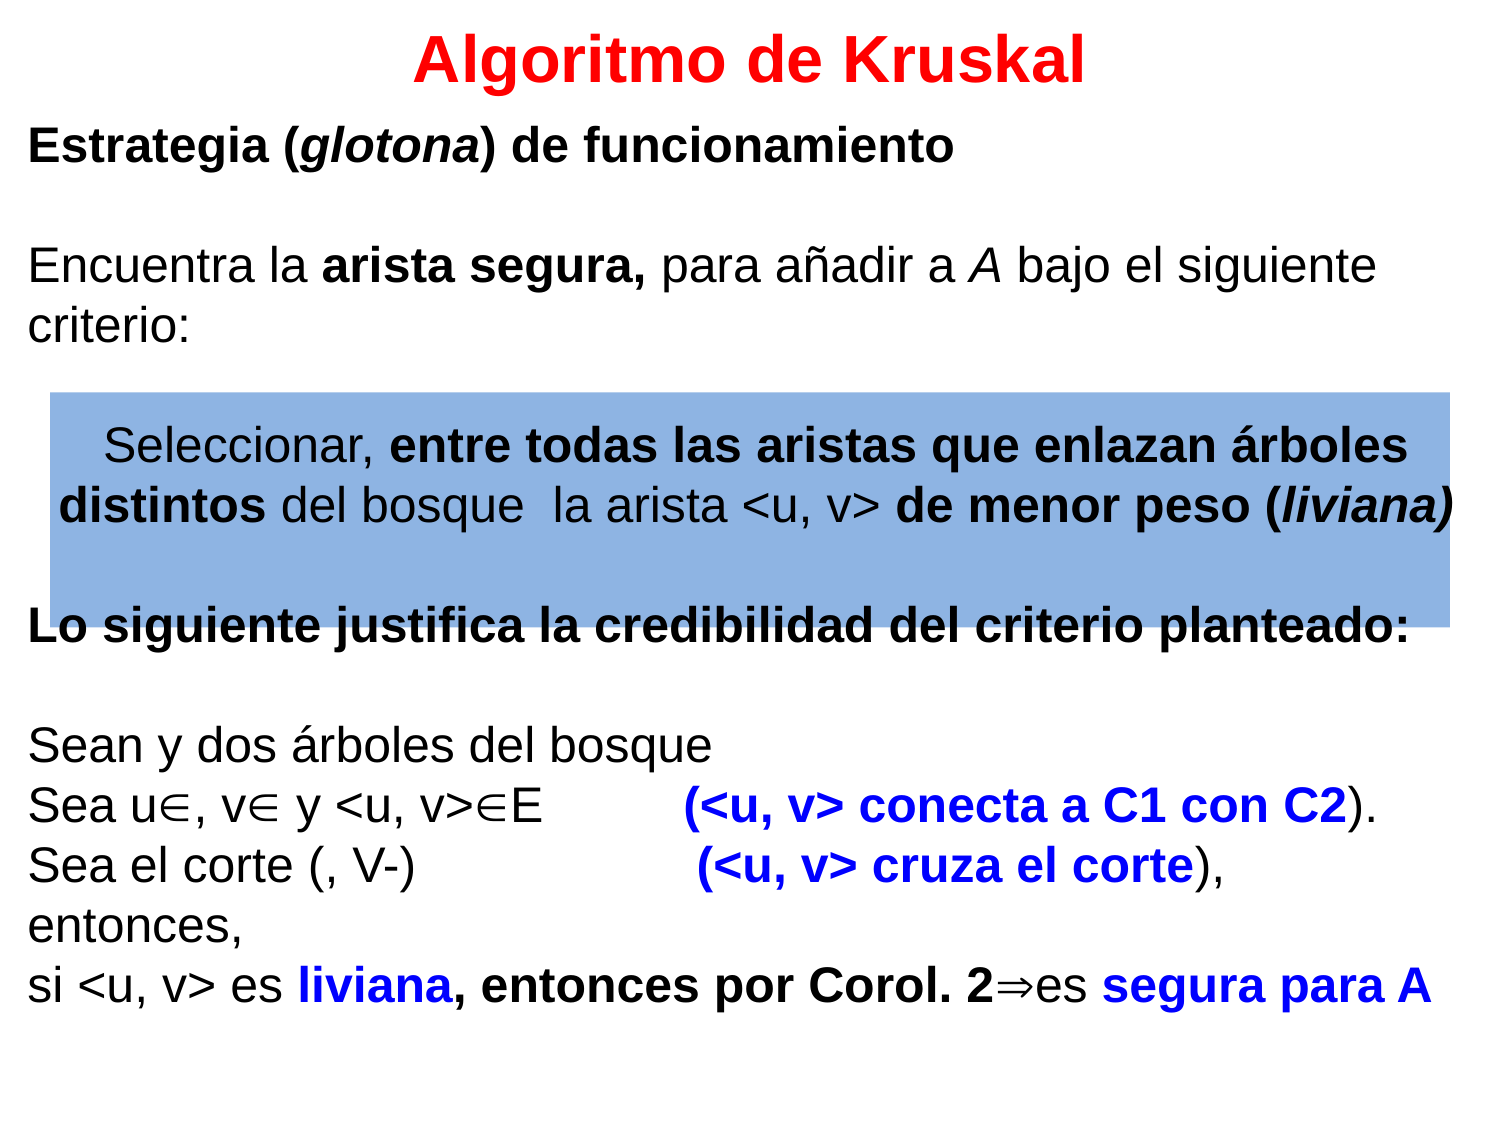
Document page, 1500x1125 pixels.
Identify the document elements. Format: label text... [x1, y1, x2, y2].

text_box [48, 390, 1452, 629]
title Algoritmo de Kruskal [37, 0, 1463, 113]
